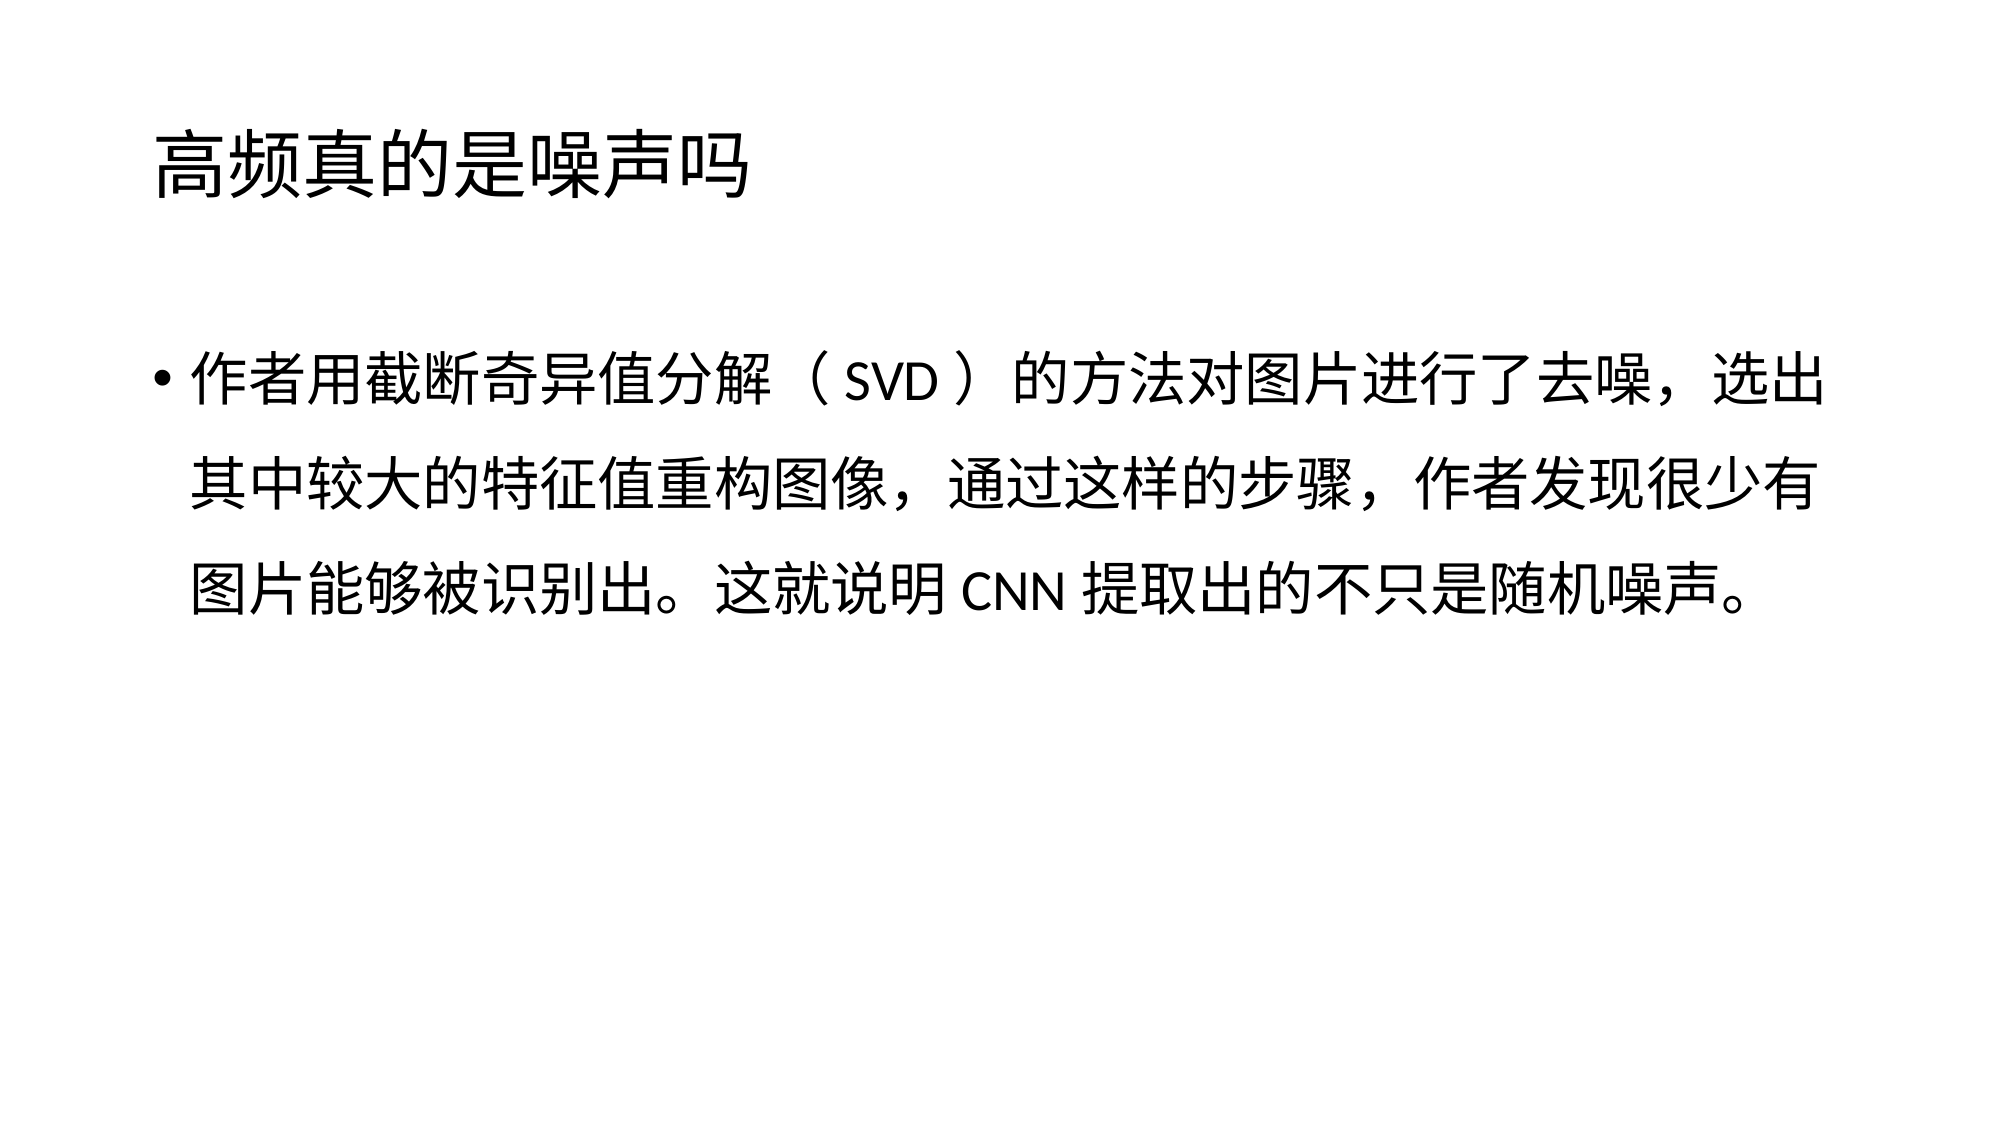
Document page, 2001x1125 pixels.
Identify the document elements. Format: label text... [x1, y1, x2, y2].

list 作者用截断奇异值分解（SVD）的方法对图片进行了去噪，选出其中较大的特征值重构图像，通过这样的步骤，作者发现很少有图片能够被识别出。这就说明CNN提取出的不只是随机噪声。 [137, 299, 1863, 1014]
title 高频真的是噪声吗 [137, 59, 1863, 278]
